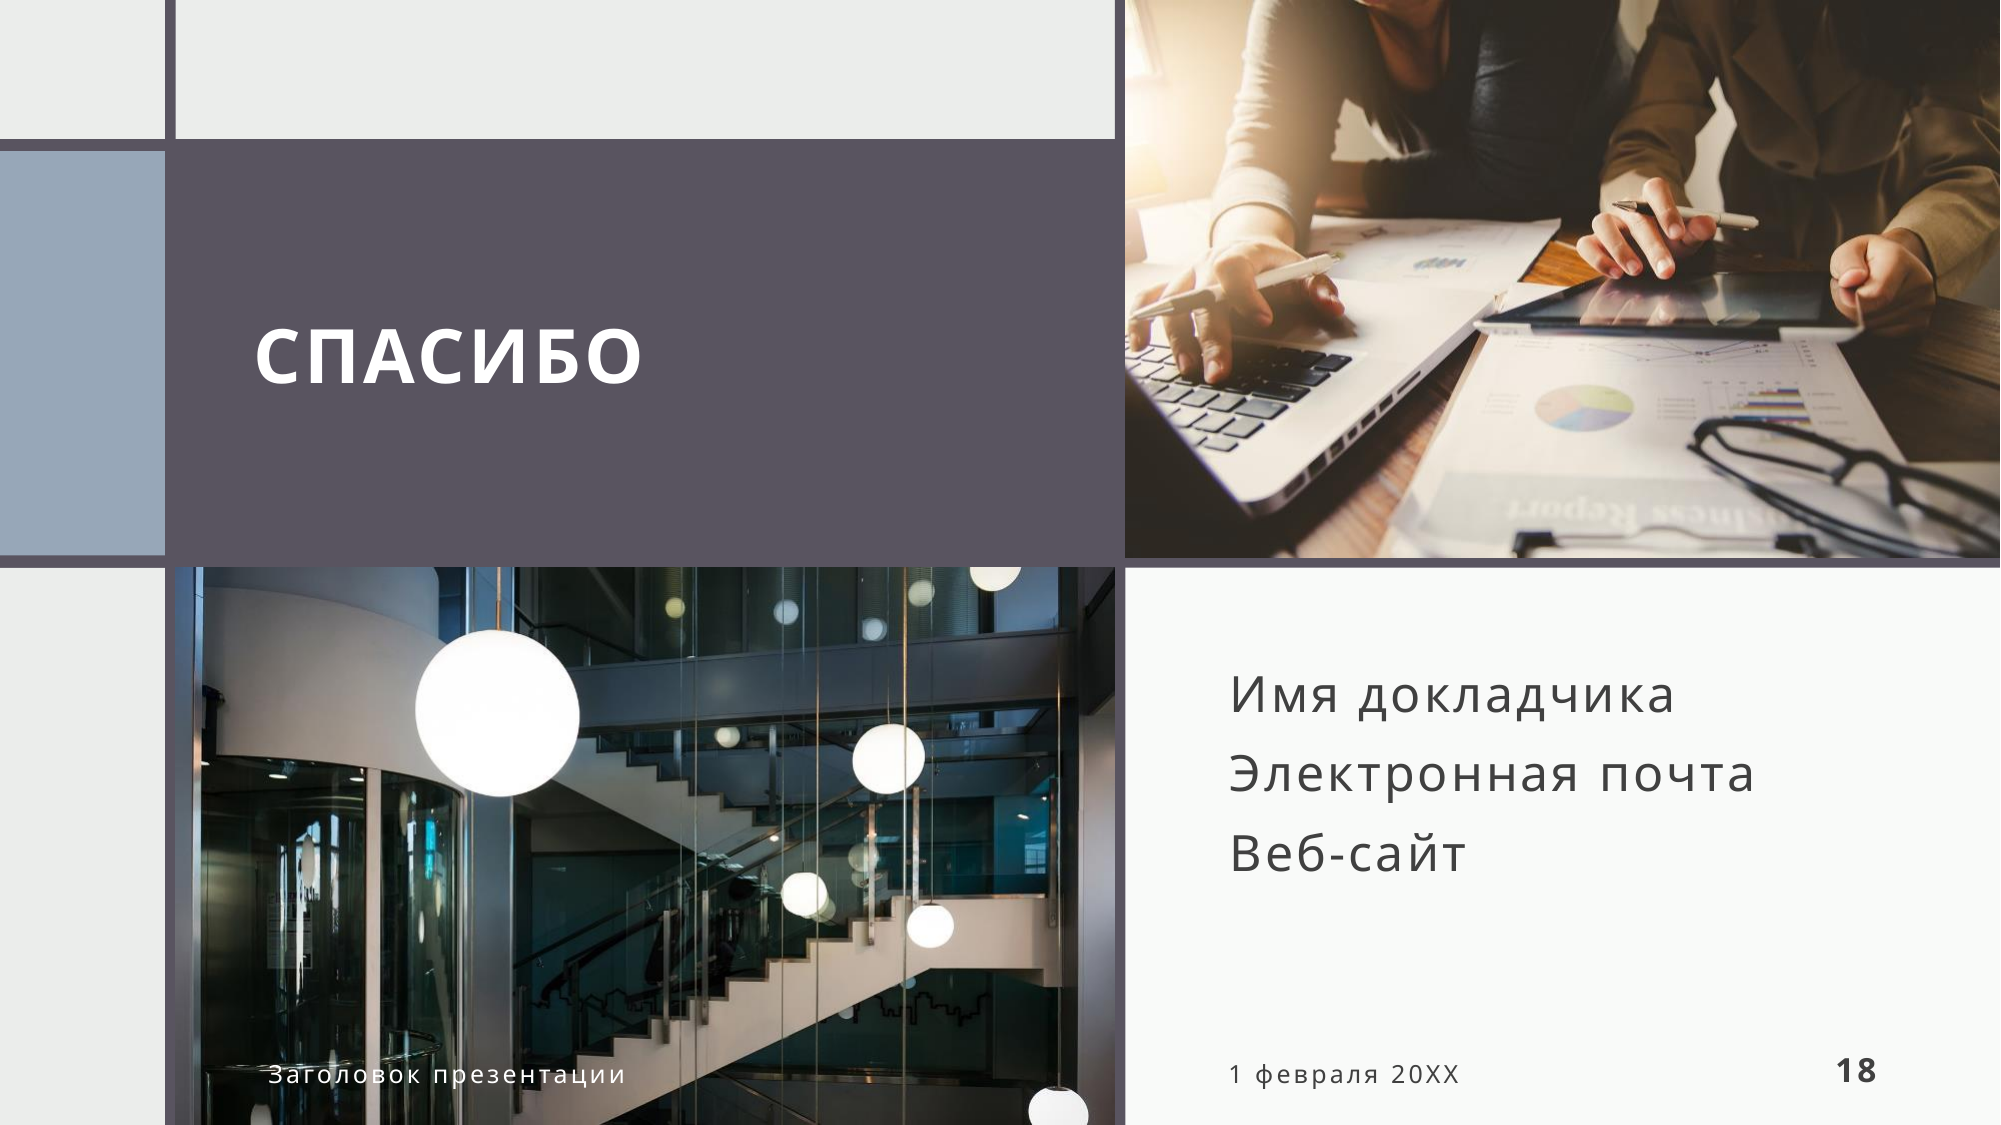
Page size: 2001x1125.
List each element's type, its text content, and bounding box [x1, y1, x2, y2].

list Имя докладчика Электронная почта Веб-сайт [1211, 644, 1895, 1020]
slide_number 1 февраля 20XX [1210, 1035, 1660, 1110]
title СПАСИБО [235, 186, 1033, 518]
slide_number 18 [1733, 1035, 1895, 1110]
picture [174, 567, 1115, 1125]
picture [1124, 0, 2000, 558]
